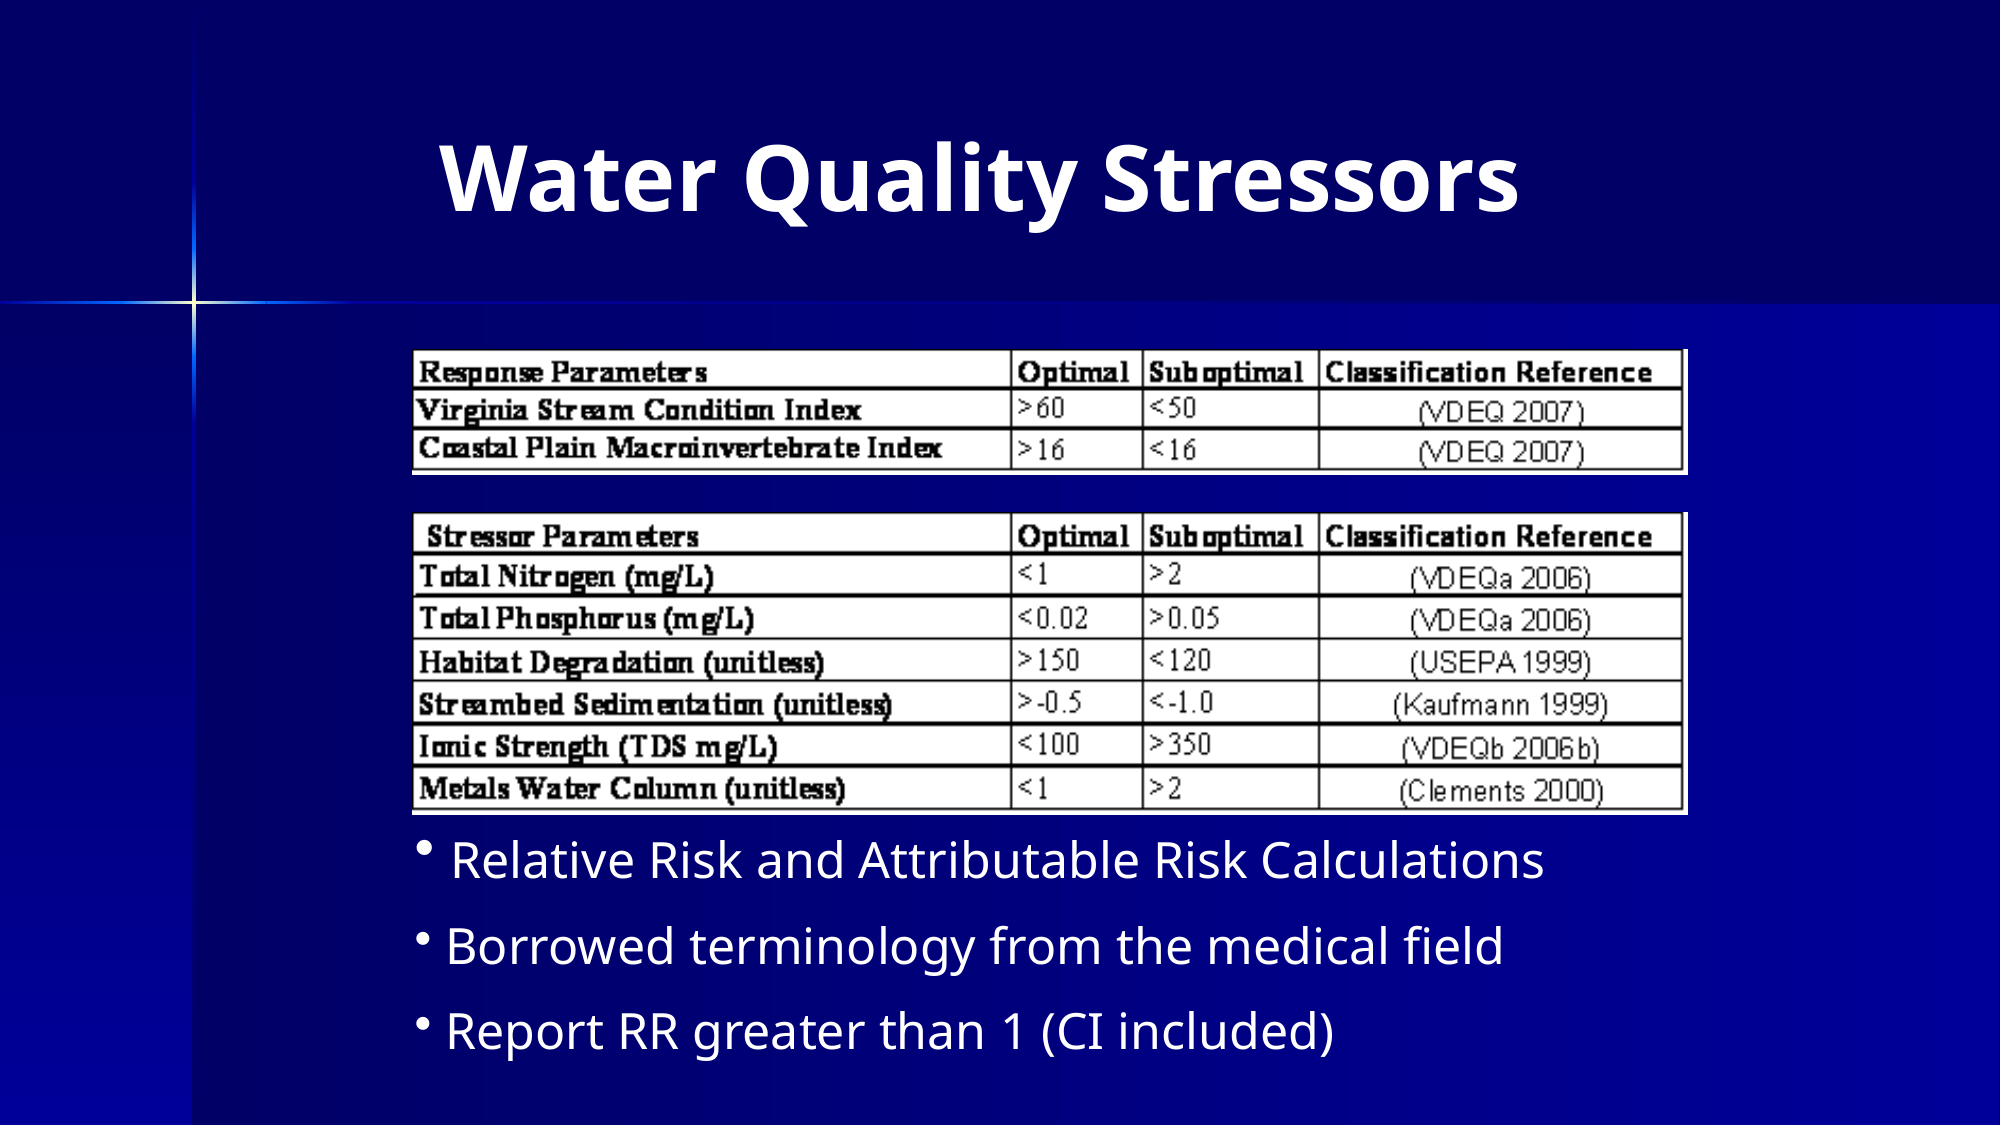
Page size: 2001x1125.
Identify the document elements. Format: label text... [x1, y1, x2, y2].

text_box Relative Risk and Attributable Risk Calculations Borrowed terminology from the medical field Report RR greater than 1 (CI included) [399, 812, 1675, 1068]
picture [412, 512, 1688, 815]
text_box Water Quality Stressors [424, 99, 1625, 250]
picture [412, 349, 1688, 476]
